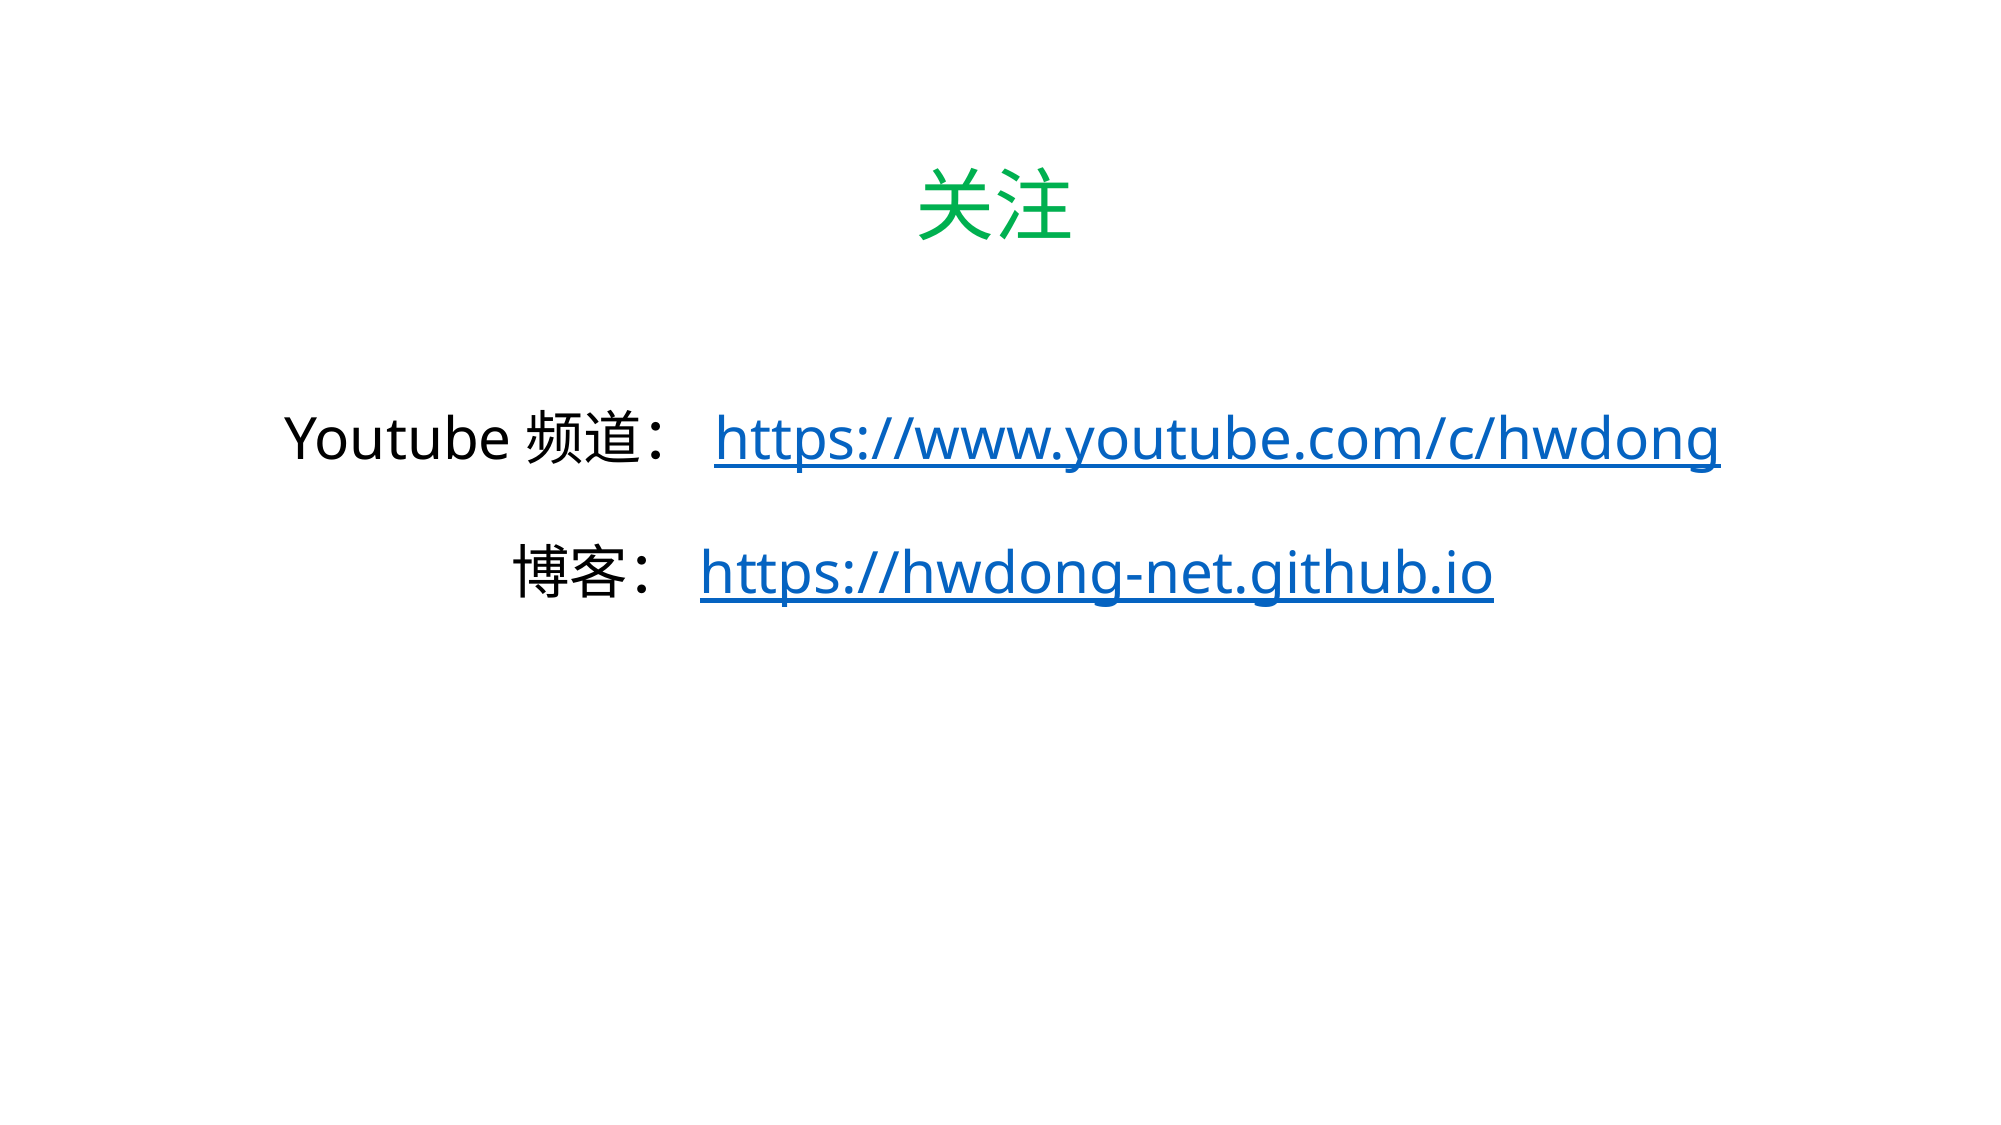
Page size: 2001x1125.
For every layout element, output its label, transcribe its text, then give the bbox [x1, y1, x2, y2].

title 关注 [131, 118, 1857, 300]
list Youtube频道：https://www.youtube.com/c/hwdong 博客：https://hwdong-net.github.io [140, 337, 1866, 1031]
